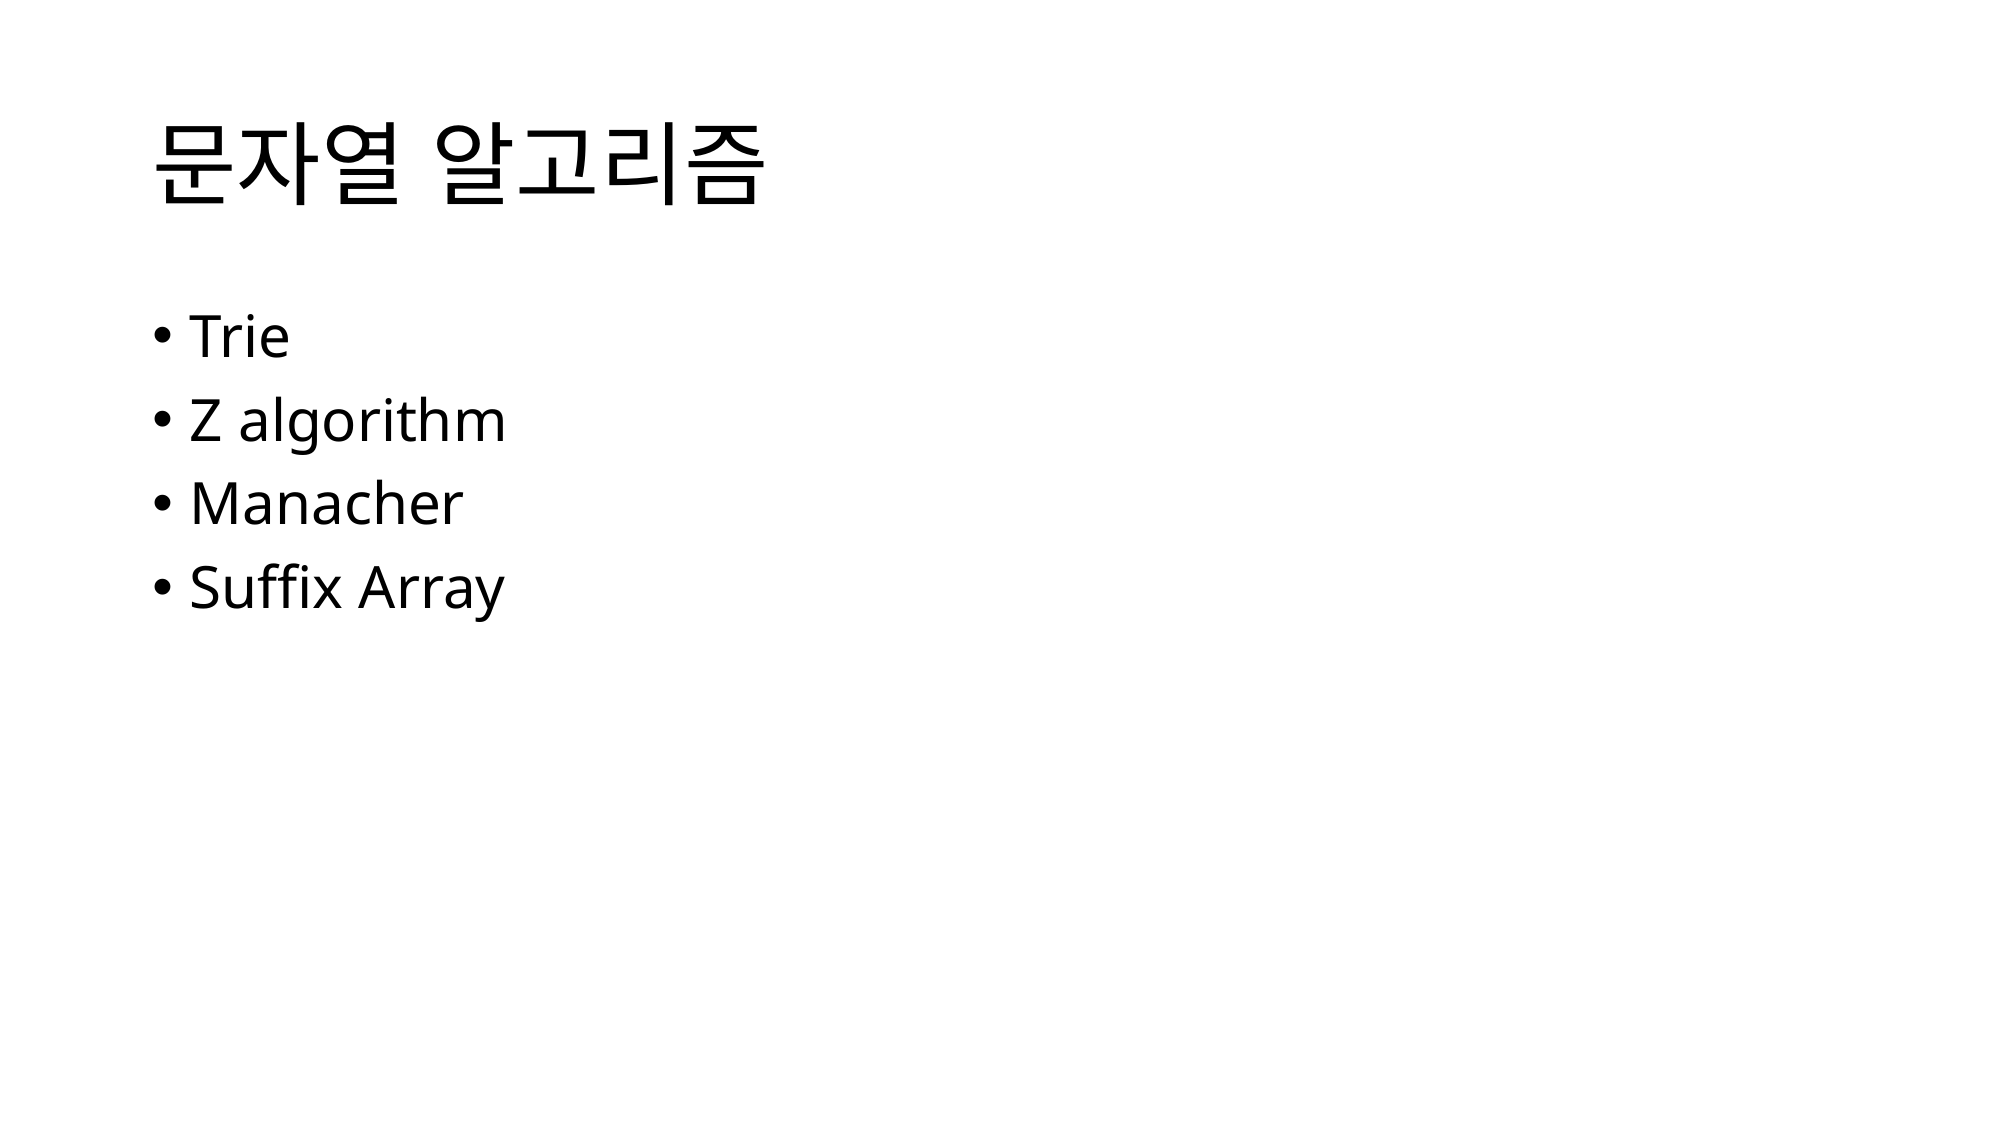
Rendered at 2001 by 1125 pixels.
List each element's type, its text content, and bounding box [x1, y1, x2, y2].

list Trie Z algorithm Manacher Suffix Array [137, 299, 1863, 1014]
title 문자열 알고리즘 [137, 59, 1863, 278]
